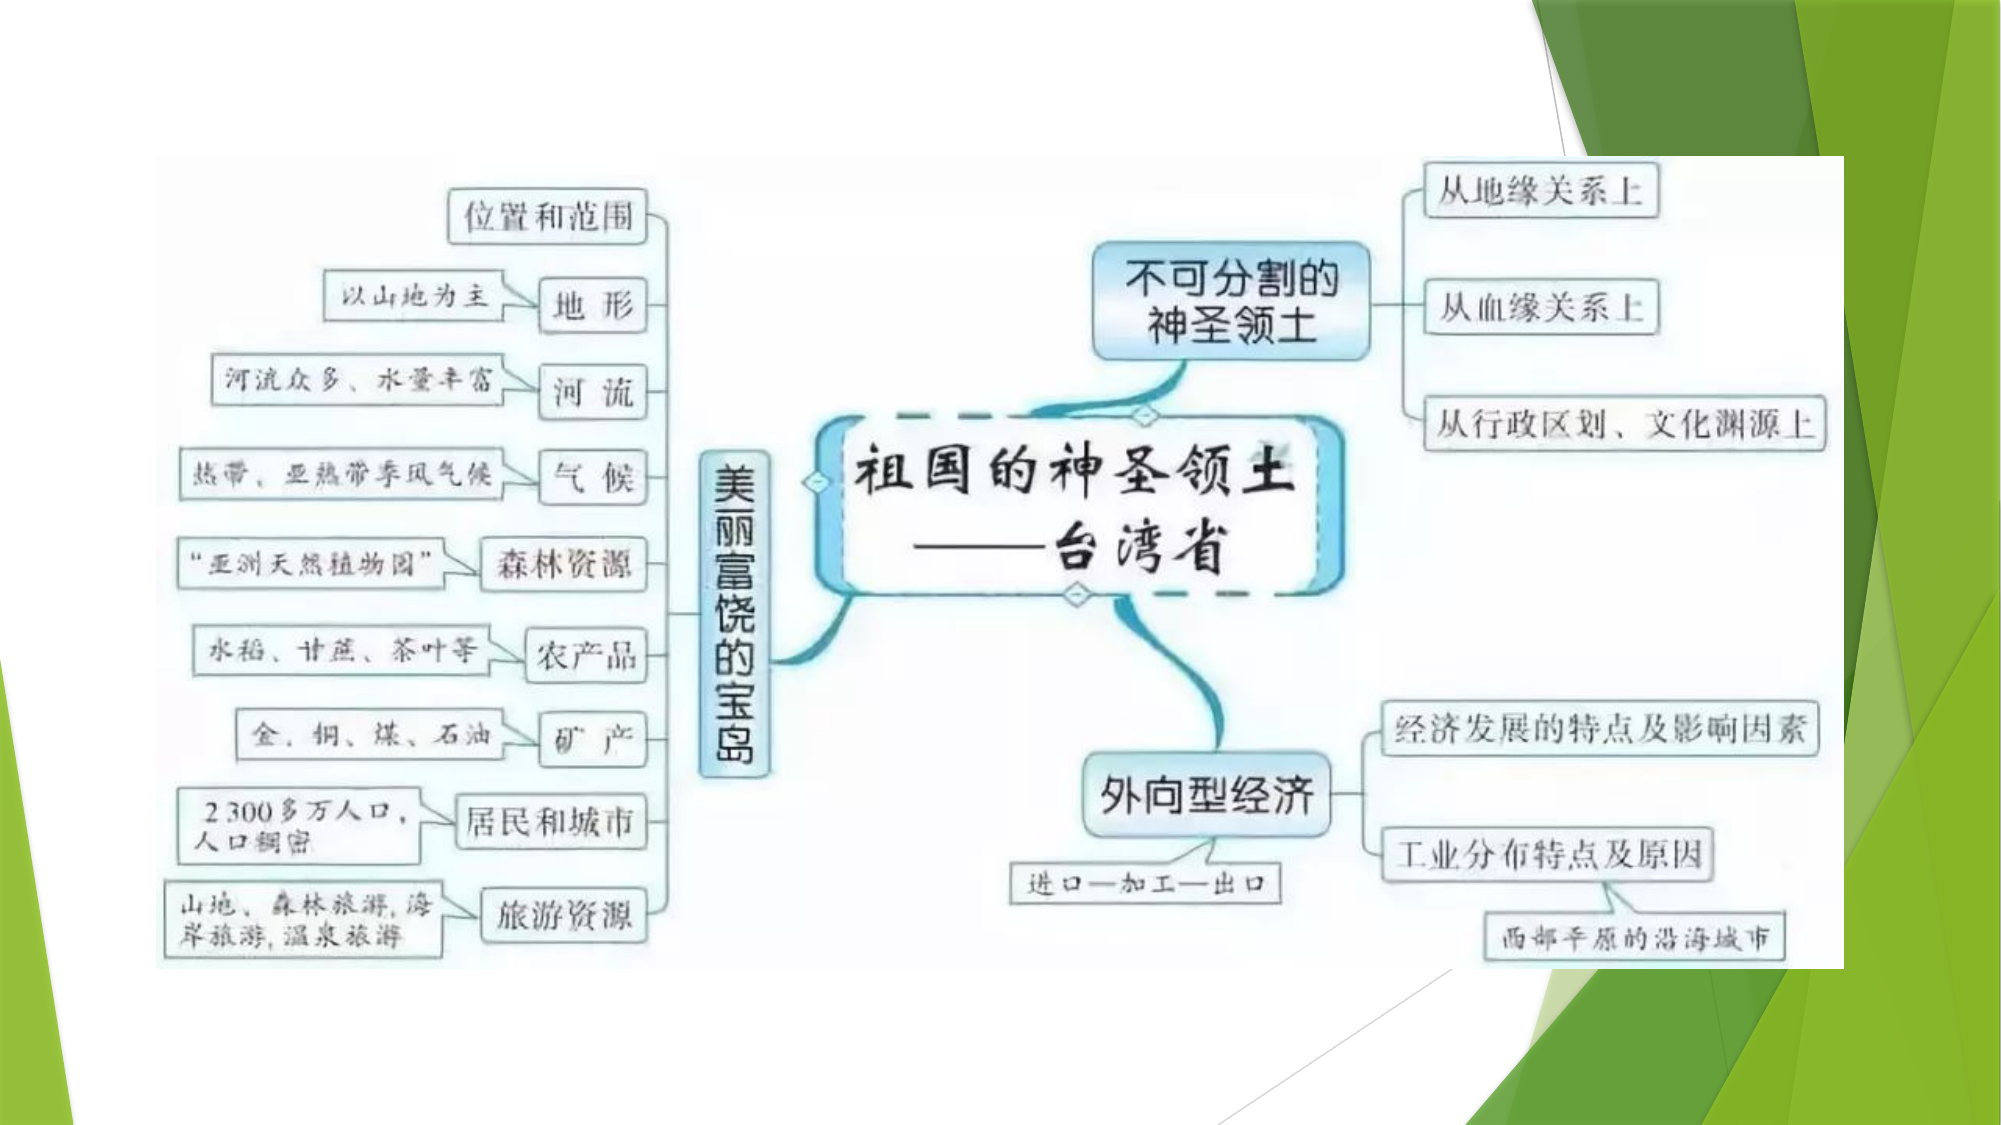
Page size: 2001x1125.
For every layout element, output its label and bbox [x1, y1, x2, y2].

picture [155, 155, 1845, 970]
